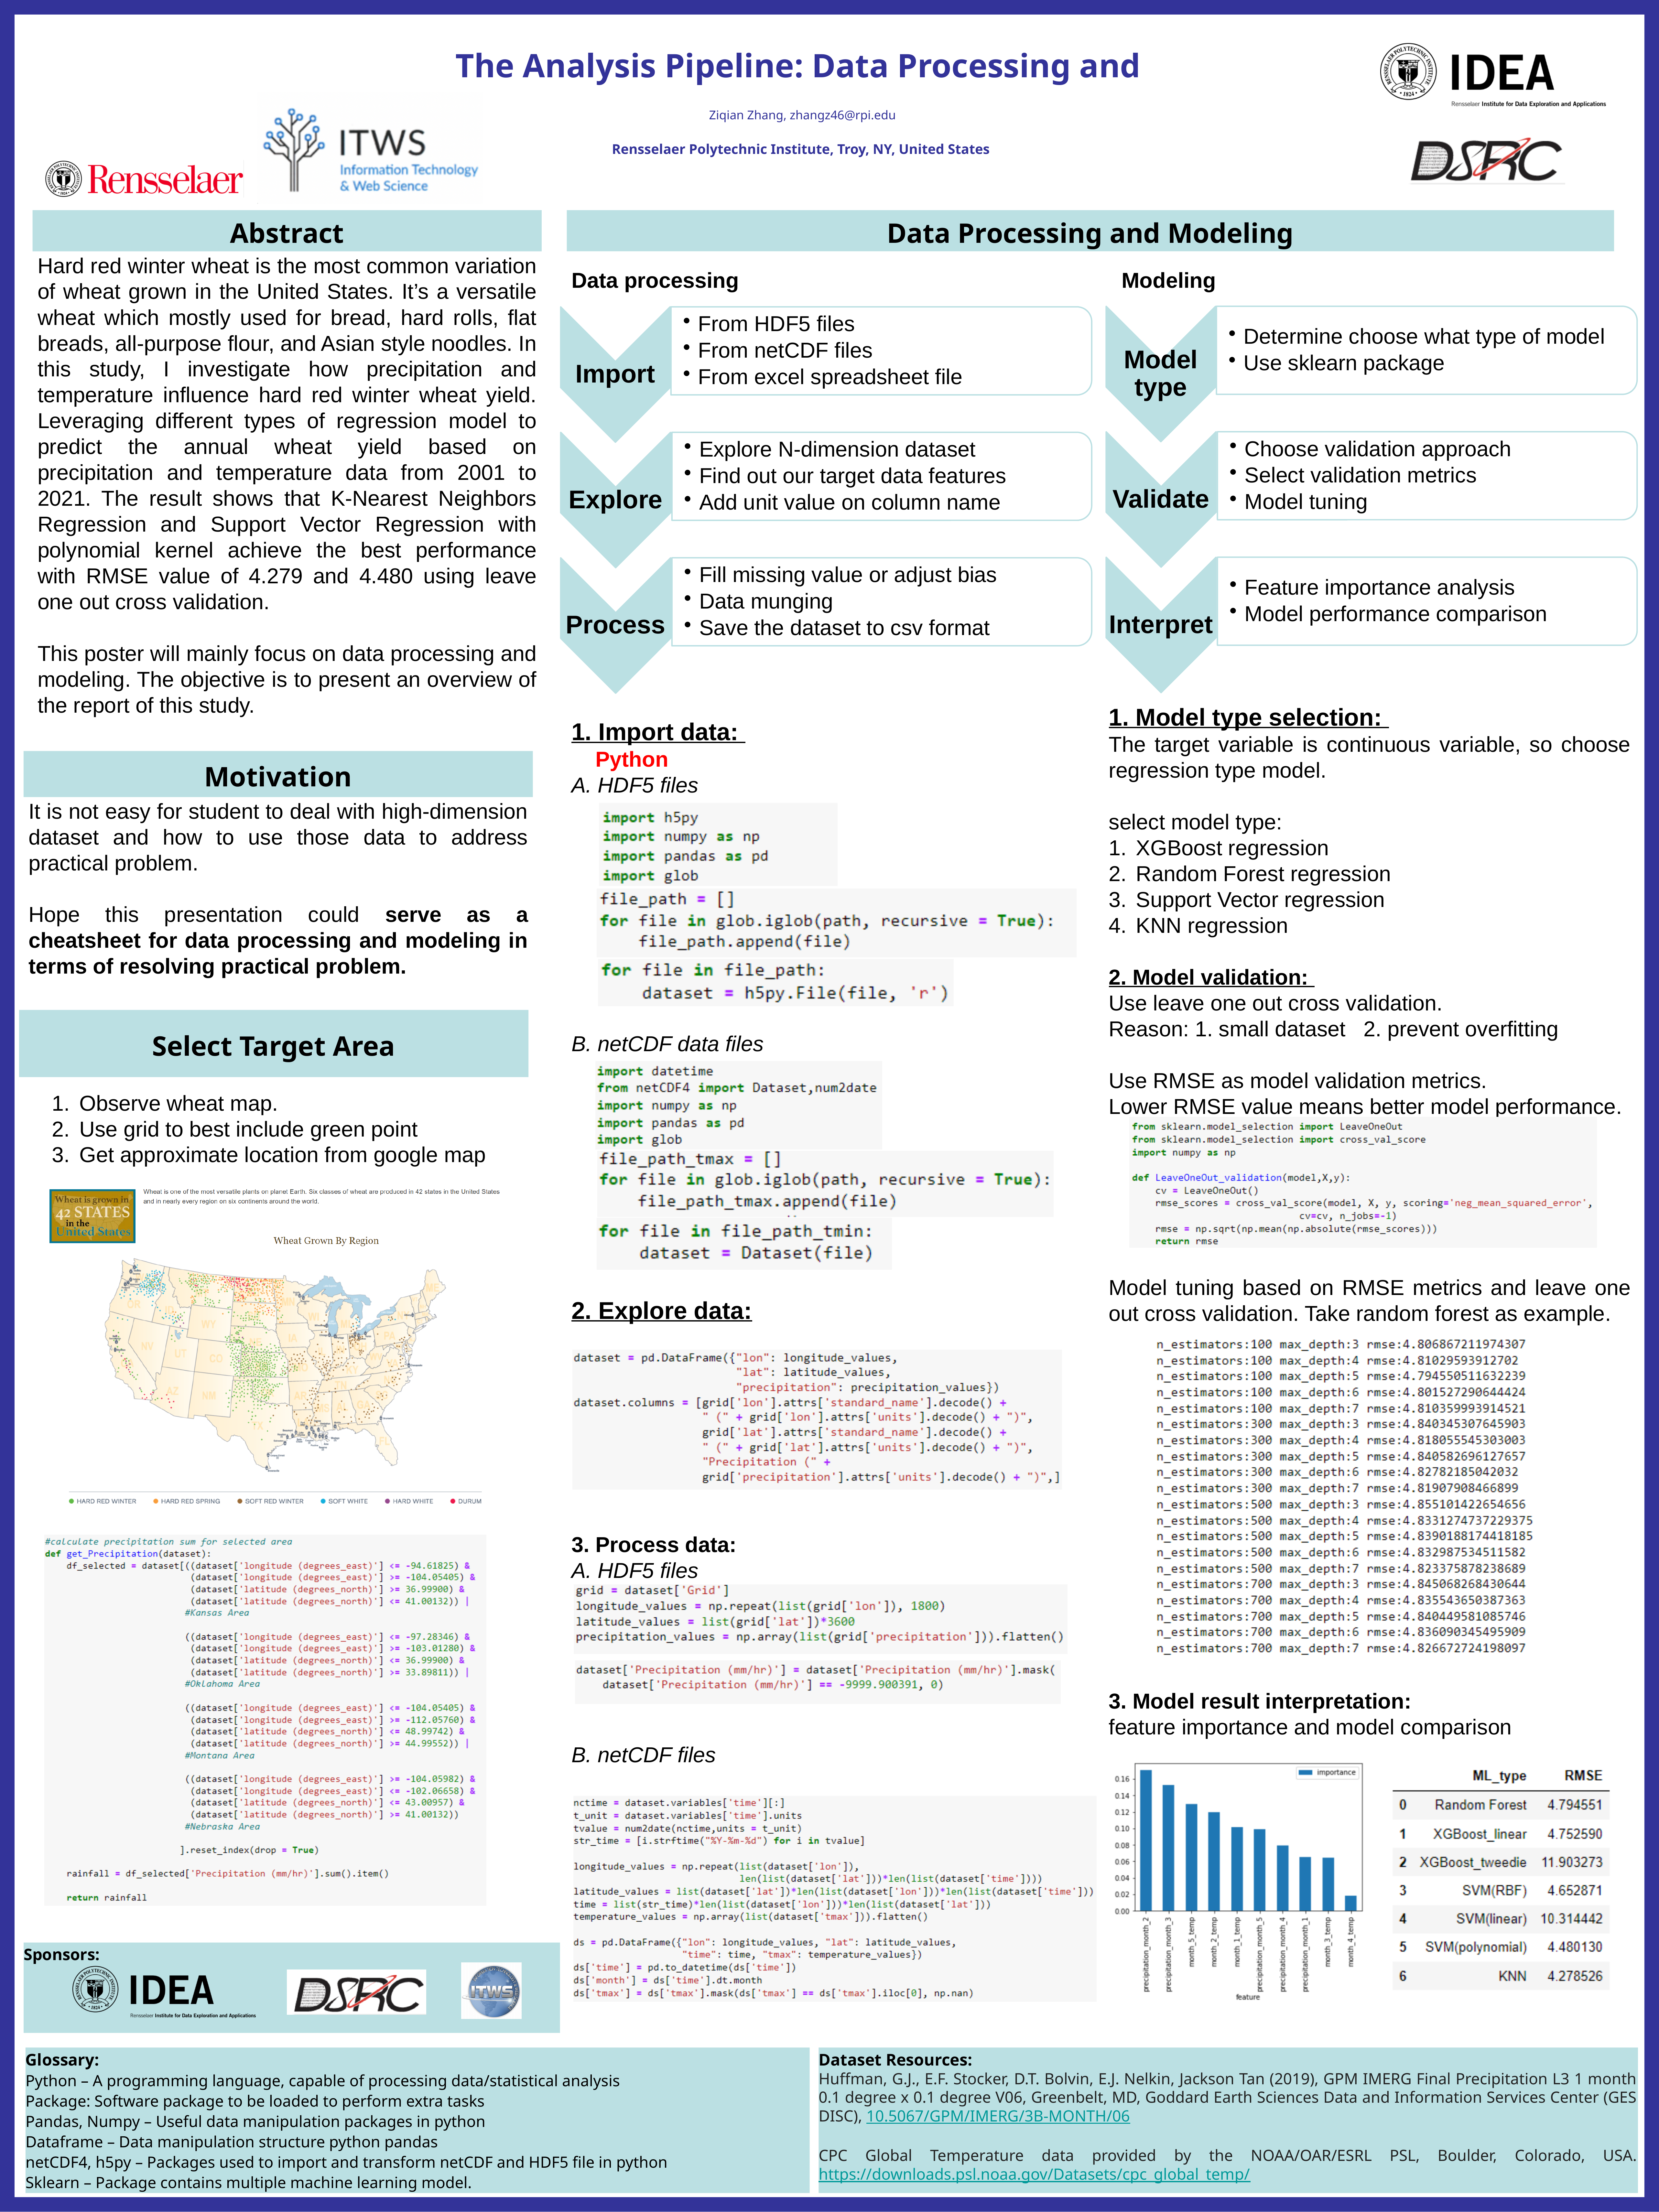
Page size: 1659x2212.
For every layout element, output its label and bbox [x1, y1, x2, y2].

text_box [23, 751, 533, 1005]
picture [1129, 1117, 1597, 1248]
picture [1380, 43, 1606, 107]
text_box [0, 0, 1659, 2212]
text_box [567, 210, 1614, 2041]
text_box [560, 306, 1092, 694]
picture [1387, 1764, 1615, 1997]
picture [573, 1796, 1097, 2002]
picture [1106, 1759, 1366, 2003]
text_box [1106, 306, 1637, 693]
picture [35, 1182, 510, 1516]
picture [44, 1534, 486, 1906]
picture [595, 1061, 882, 1149]
picture [597, 1151, 1054, 1217]
picture [72, 1966, 256, 2018]
picture [287, 1969, 426, 2015]
picture [257, 92, 483, 205]
picture [599, 803, 838, 886]
picture [596, 1218, 892, 1270]
picture [574, 1584, 1068, 1654]
text_box [19, 1010, 533, 1361]
picture [461, 1962, 522, 2019]
picture [572, 1350, 1062, 1490]
picture [598, 959, 954, 1007]
picture [1151, 1333, 1536, 1658]
picture [596, 889, 1077, 957]
picture [1403, 132, 1565, 185]
picture [575, 1660, 1061, 1704]
